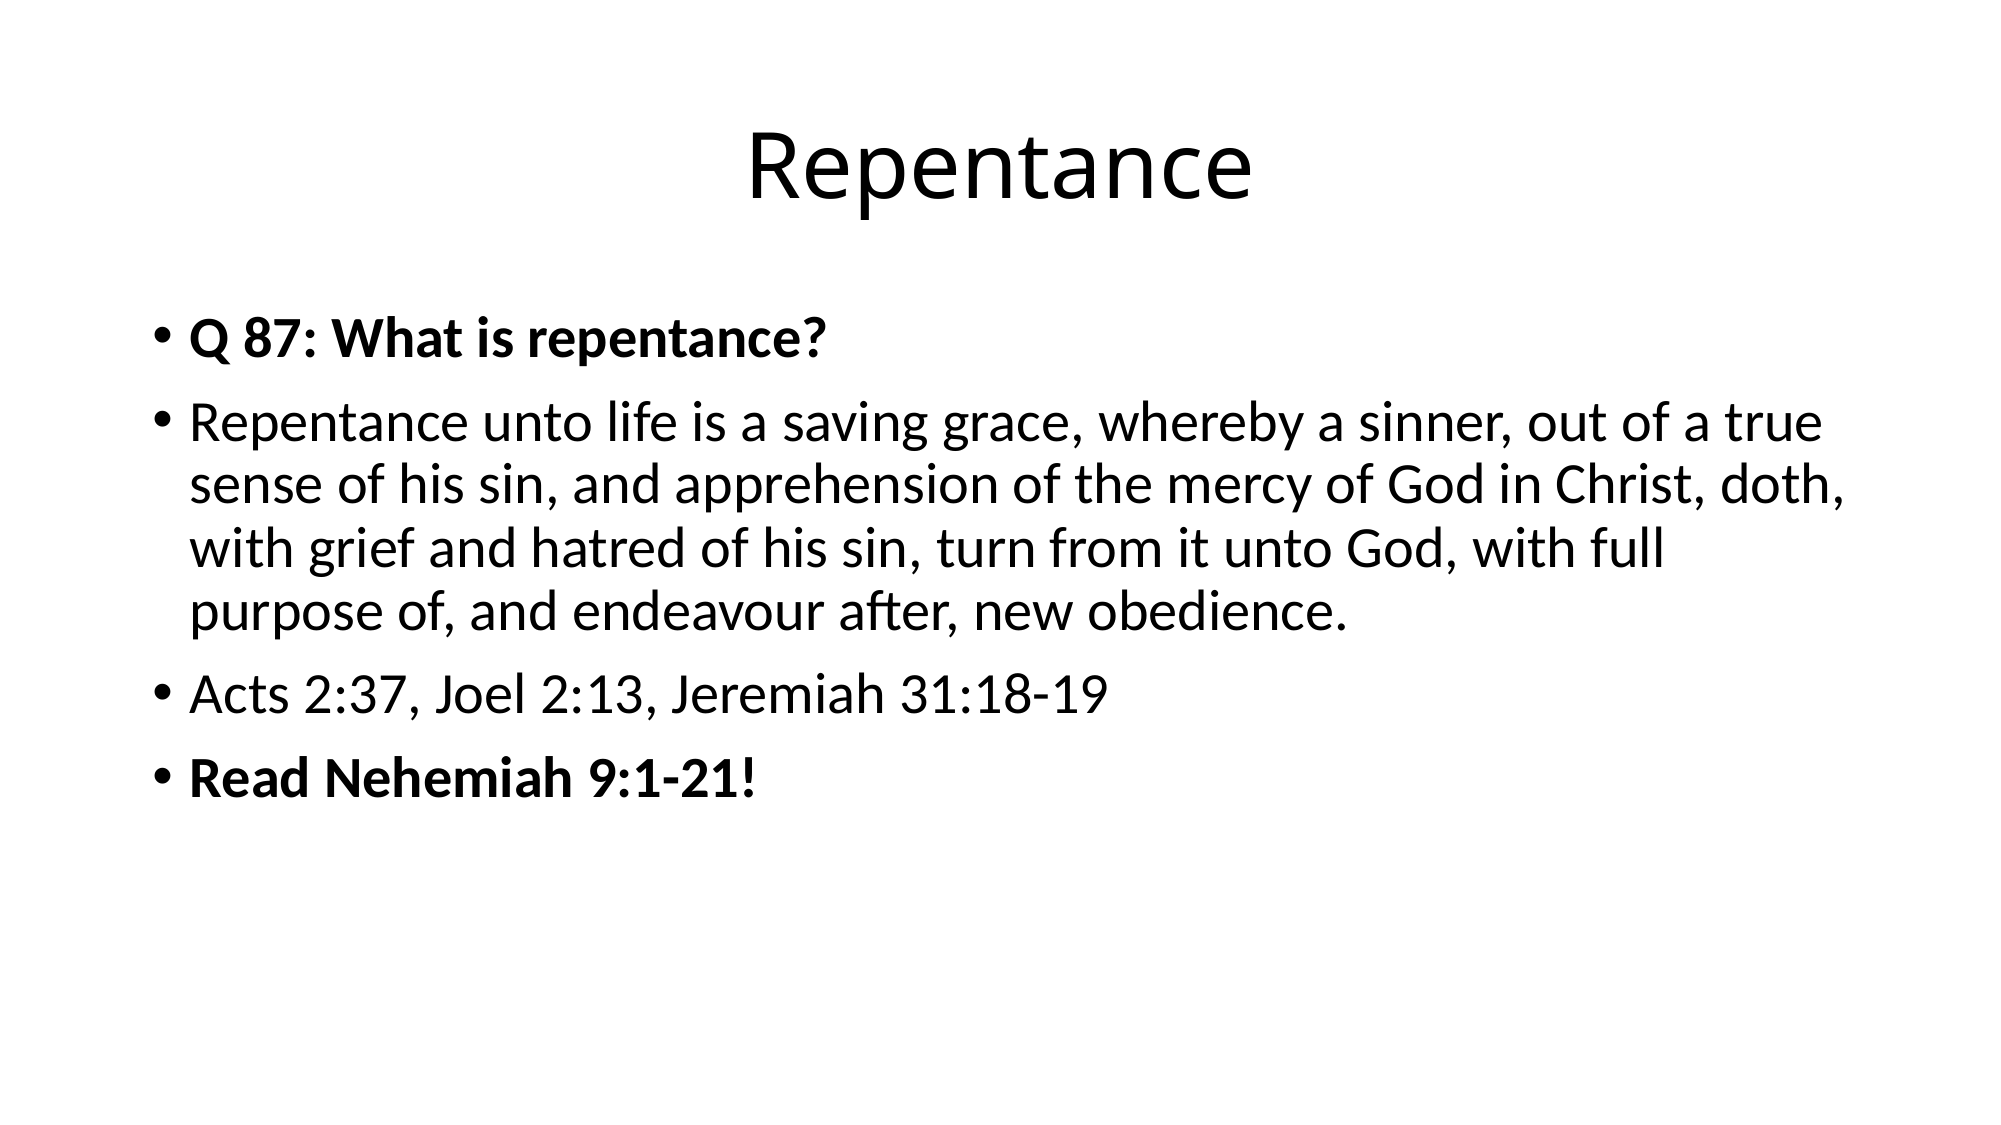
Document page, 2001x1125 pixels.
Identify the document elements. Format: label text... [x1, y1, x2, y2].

list Q 87: What is repentance? Repentance unto life is a saving grace, whereby a sinner, out of a true sense of his sin, and apprehension of the mercy of God in Christ, doth, with grief and hatred of his sin, turn from it unto God, with full purpose of, and endeavour after, new obedience. Acts 2:37, Joel 2:13, Jeremiah 31:18-19 Read Nehemiah 9:1-21! [137, 299, 1863, 1014]
title Repentance [137, 59, 1863, 278]
